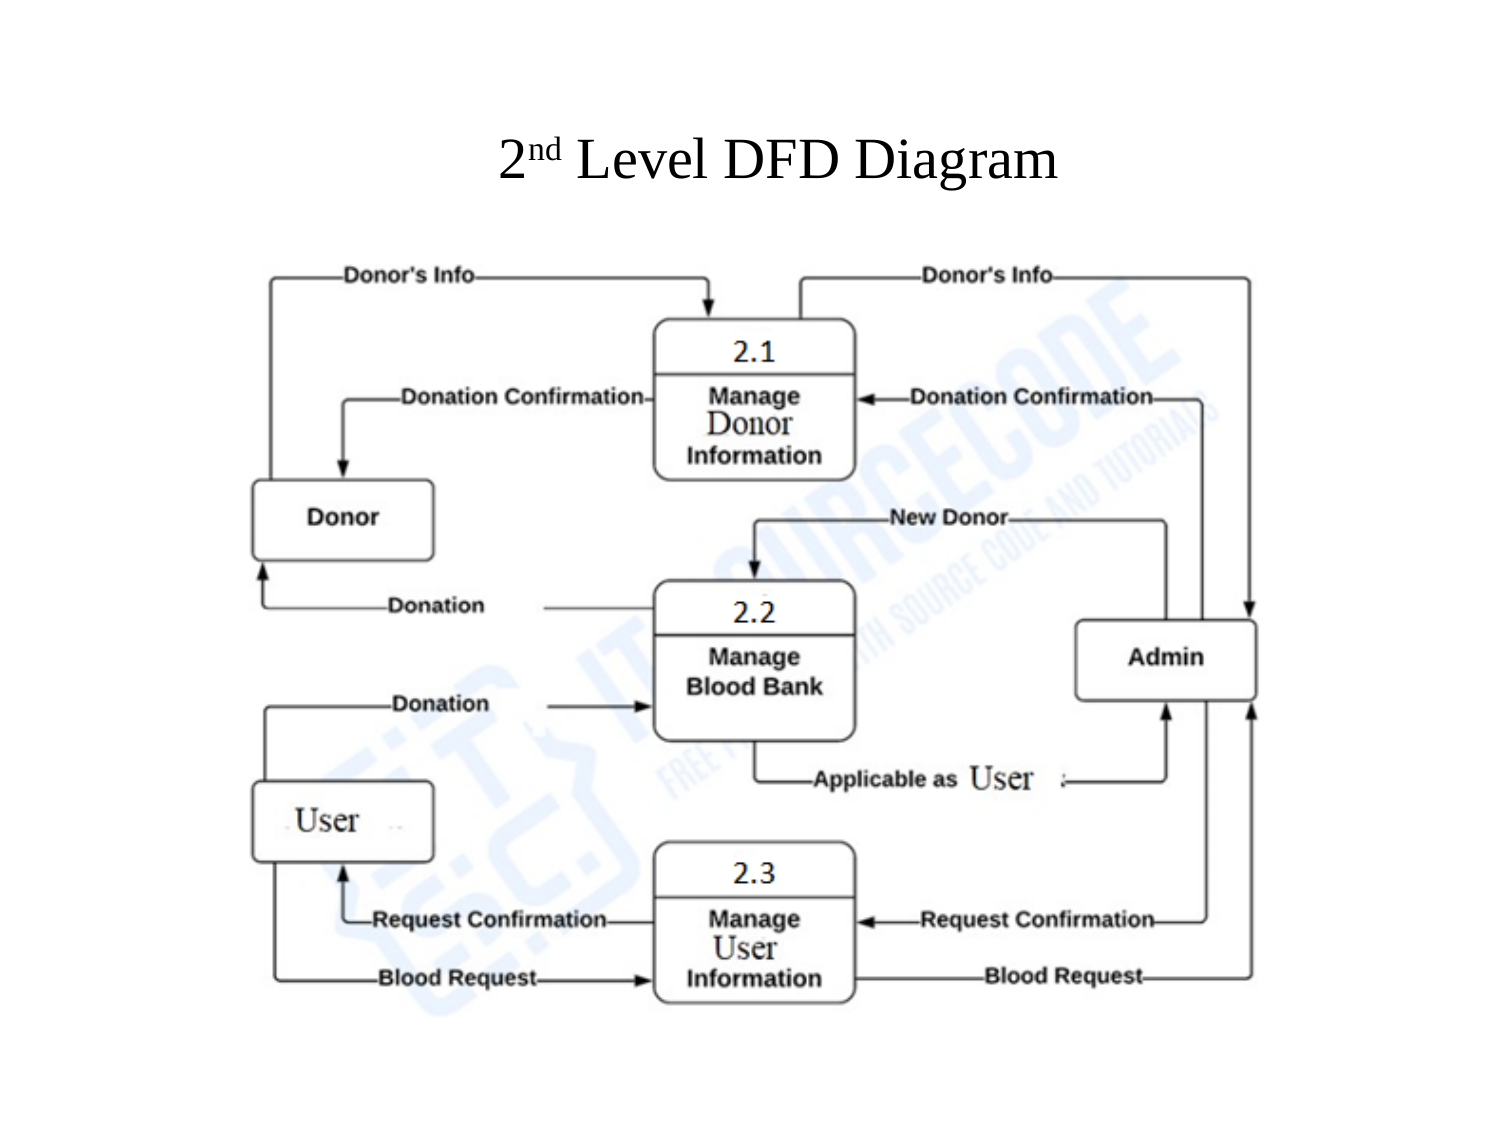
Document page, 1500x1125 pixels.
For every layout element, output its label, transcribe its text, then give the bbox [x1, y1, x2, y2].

picture [200, 229, 1300, 1057]
text_box 2nd Level DFD Diagram [342, 112, 1215, 198]
